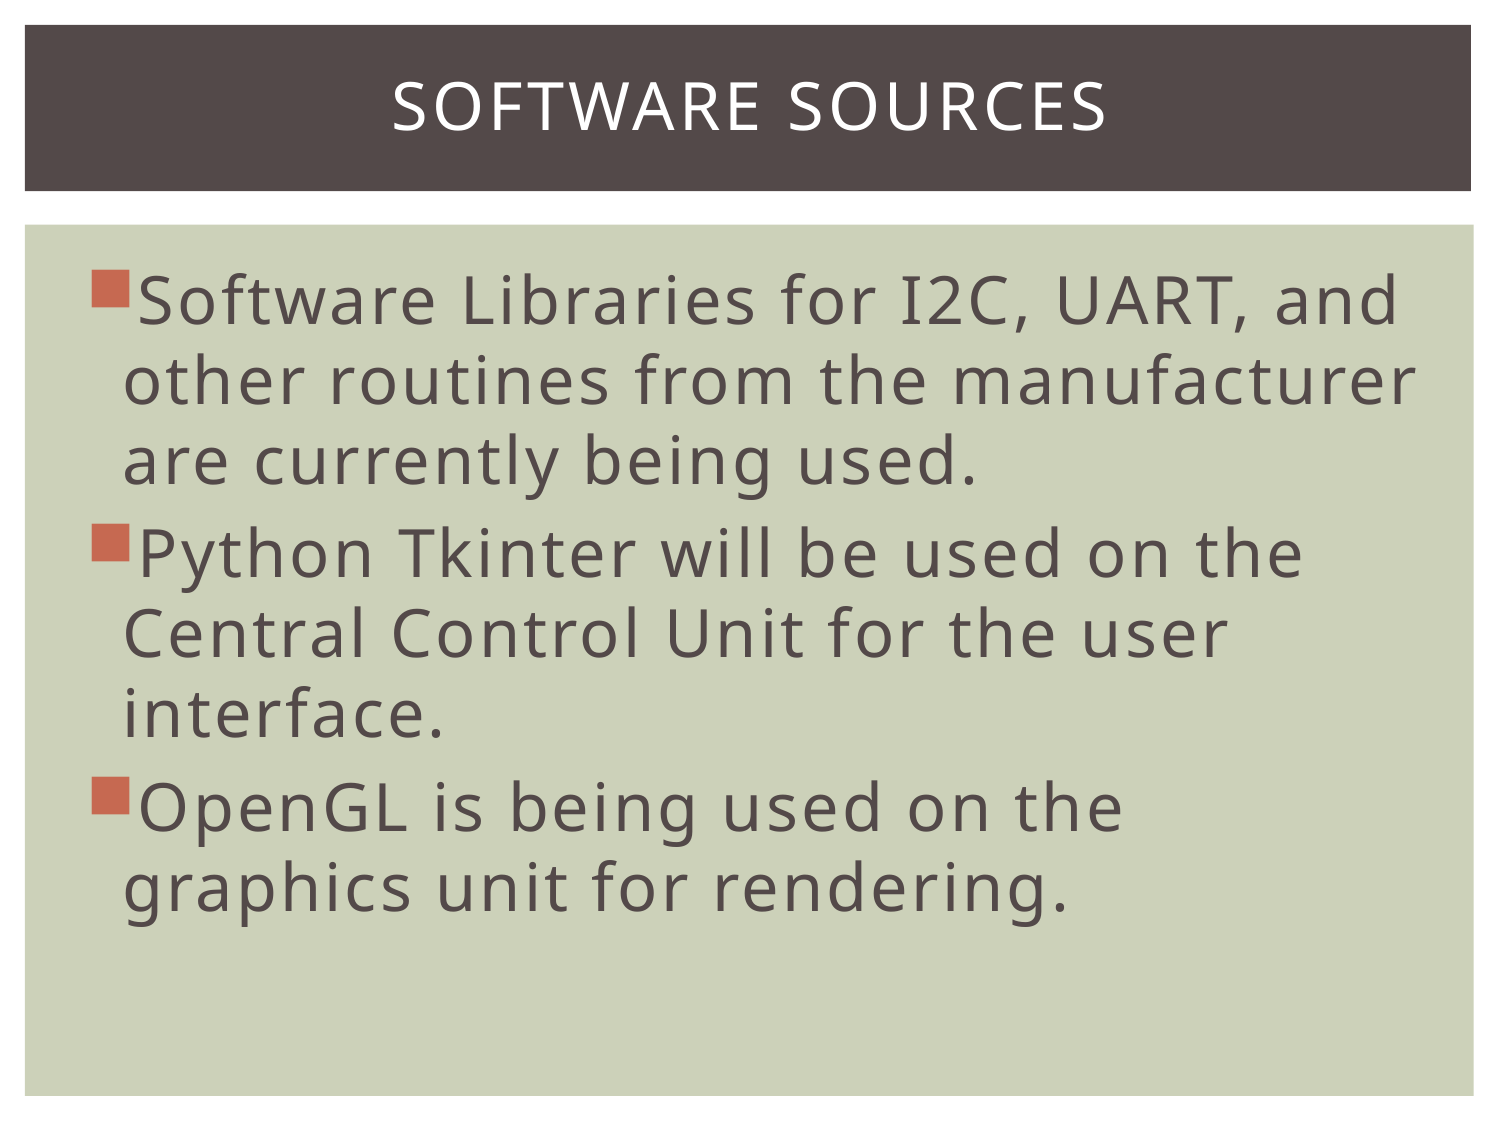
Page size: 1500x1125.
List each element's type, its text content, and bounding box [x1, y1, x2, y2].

list Software Libraries for I2C, UART, and other routines from the manufacturer are currently being used. Python Tkinter will be used on the Central Control Unit for the user interface. OpenGL is being used on the graphics unit for rendering. [62, 249, 1442, 1005]
title Software sources [62, 58, 1438, 150]
